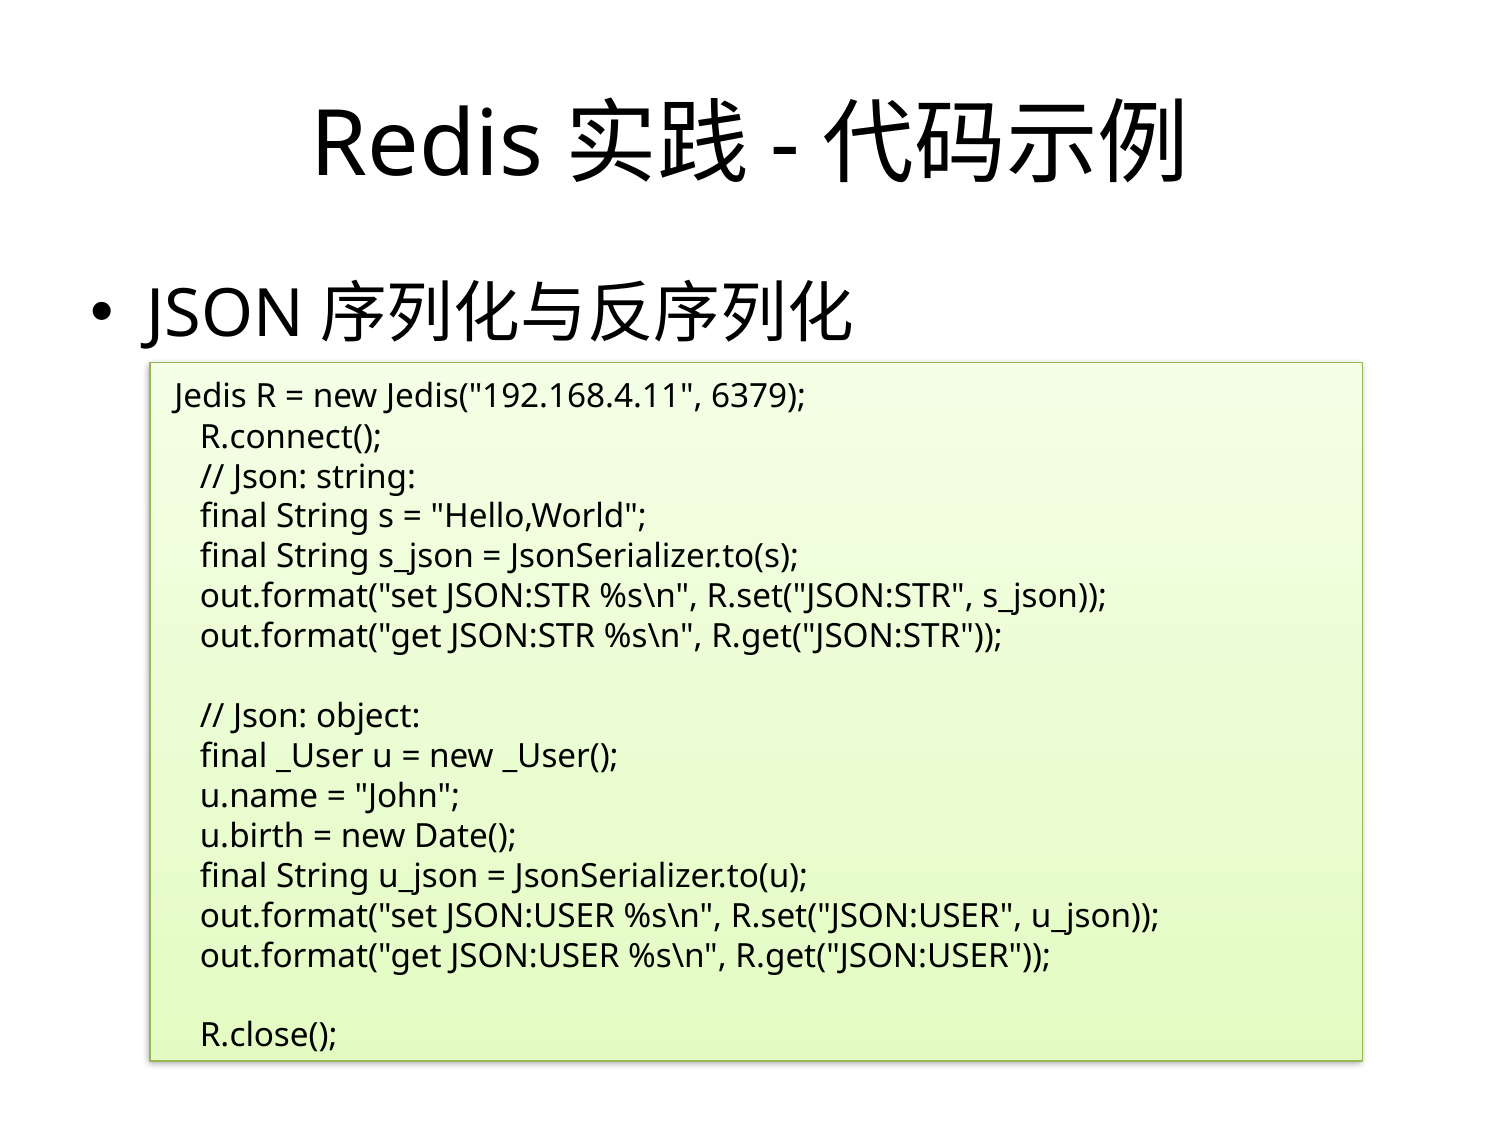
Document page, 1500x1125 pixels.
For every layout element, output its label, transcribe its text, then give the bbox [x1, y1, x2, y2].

list JSON序列化与反序列化 [75, 262, 1425, 375]
text_box Jedis R = new Jedis("192.168.4.11", 6379); R.connect(); // Json: string: final String s = "Hello,World"; final String s_json = JsonSerializer.to(s); out.format("set JSON:STR %s\n", R.set("JSON:STR", s_json)); out.format("get JSON:STR %s\n", R.get("JSON:STR")); // Json: object: final _User u = new _User(); u.name = "John"; u.birth = new Date(); final String u_json = JsonSerializer.to(u); out.format("set JSON:USER %s\n", R.set("JSON:USER", u_json)); out.format("get JSON:USER %s\n", R.get("JSON:USER")); R.close(); [149, 362, 1363, 1062]
title Redis实践-代码示例 [75, 45, 1425, 233]
